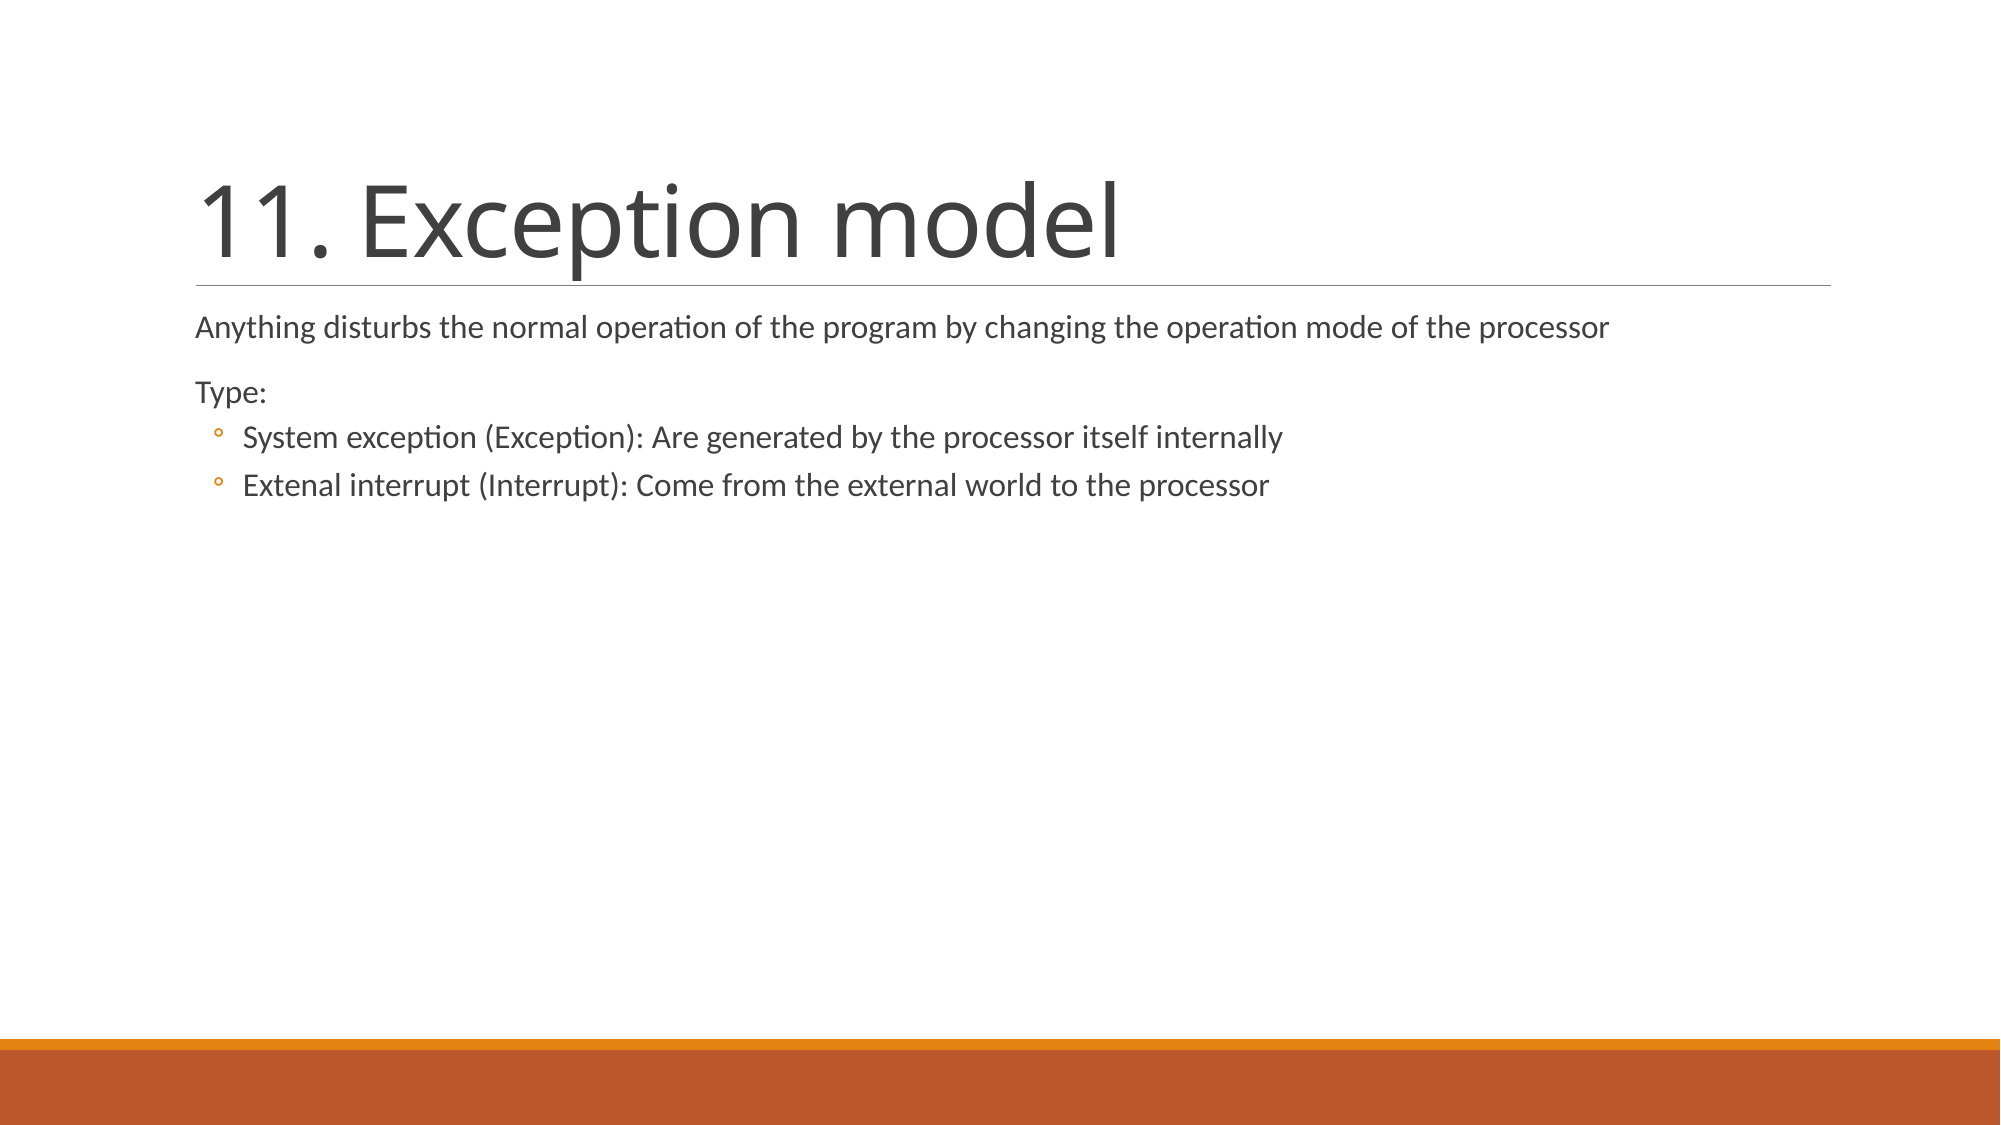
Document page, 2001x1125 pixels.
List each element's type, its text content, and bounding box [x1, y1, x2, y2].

list Anything disturbs the normal operation of the program by changing the operation mode of the processor Type: System exception (Exception): Are generated by the processor itself internally Extenal interrupt (Interrupt): Come from the external world to the processor [180, 302, 1830, 963]
title 11. Exception model [180, 47, 1830, 285]
